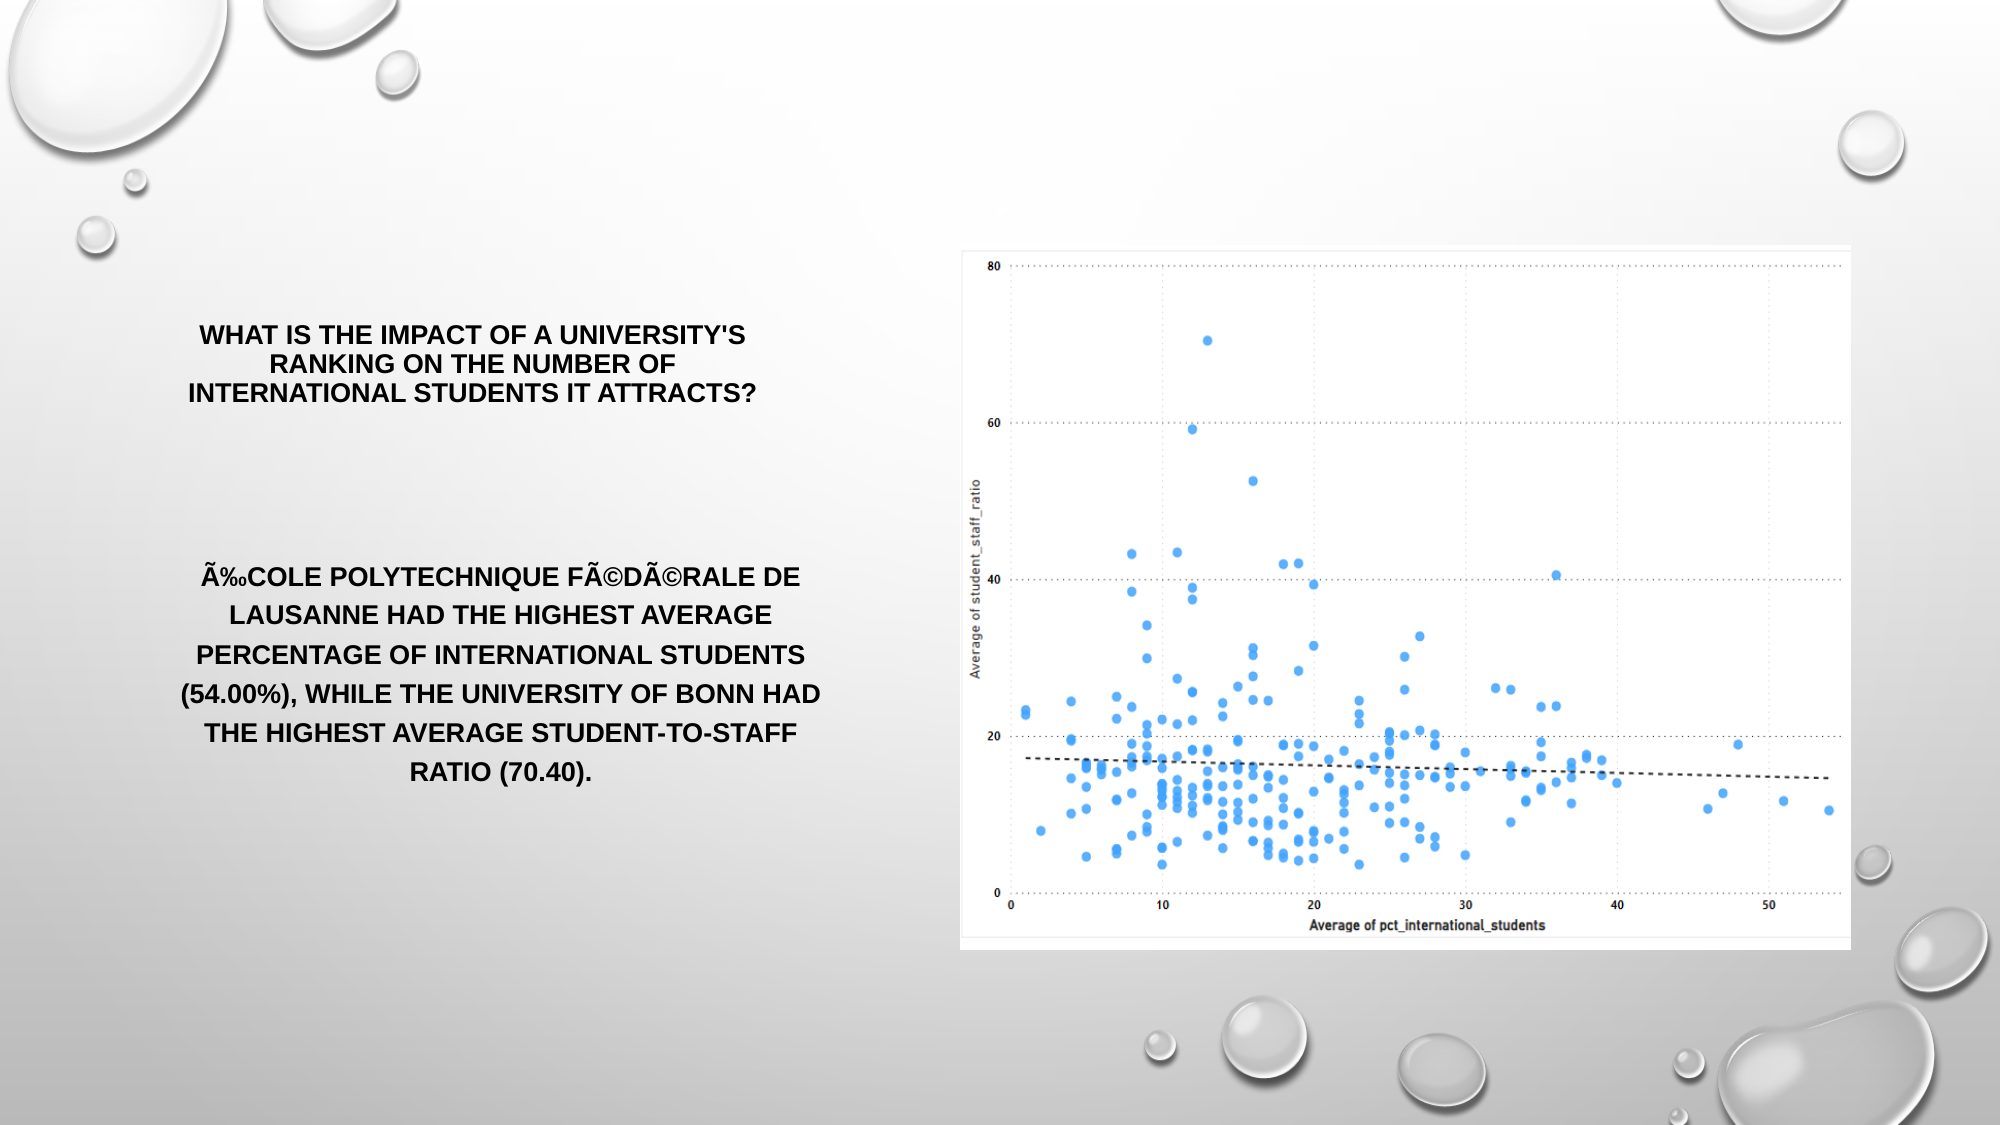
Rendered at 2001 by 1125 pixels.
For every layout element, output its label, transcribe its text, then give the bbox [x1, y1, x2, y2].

title What is the impact of a university's ranking on the number of international students it attracts? [149, 99, 796, 431]
list Ã‰cole Polytechnique FÃ©dÃ©rale de Lausanne had the highest average percentage of international students (54.00%), while the University of Bonn had the highest average student-to-staff ratio (70.40). [149, 431, 852, 950]
picture [0, 0, 2000, 1125]
